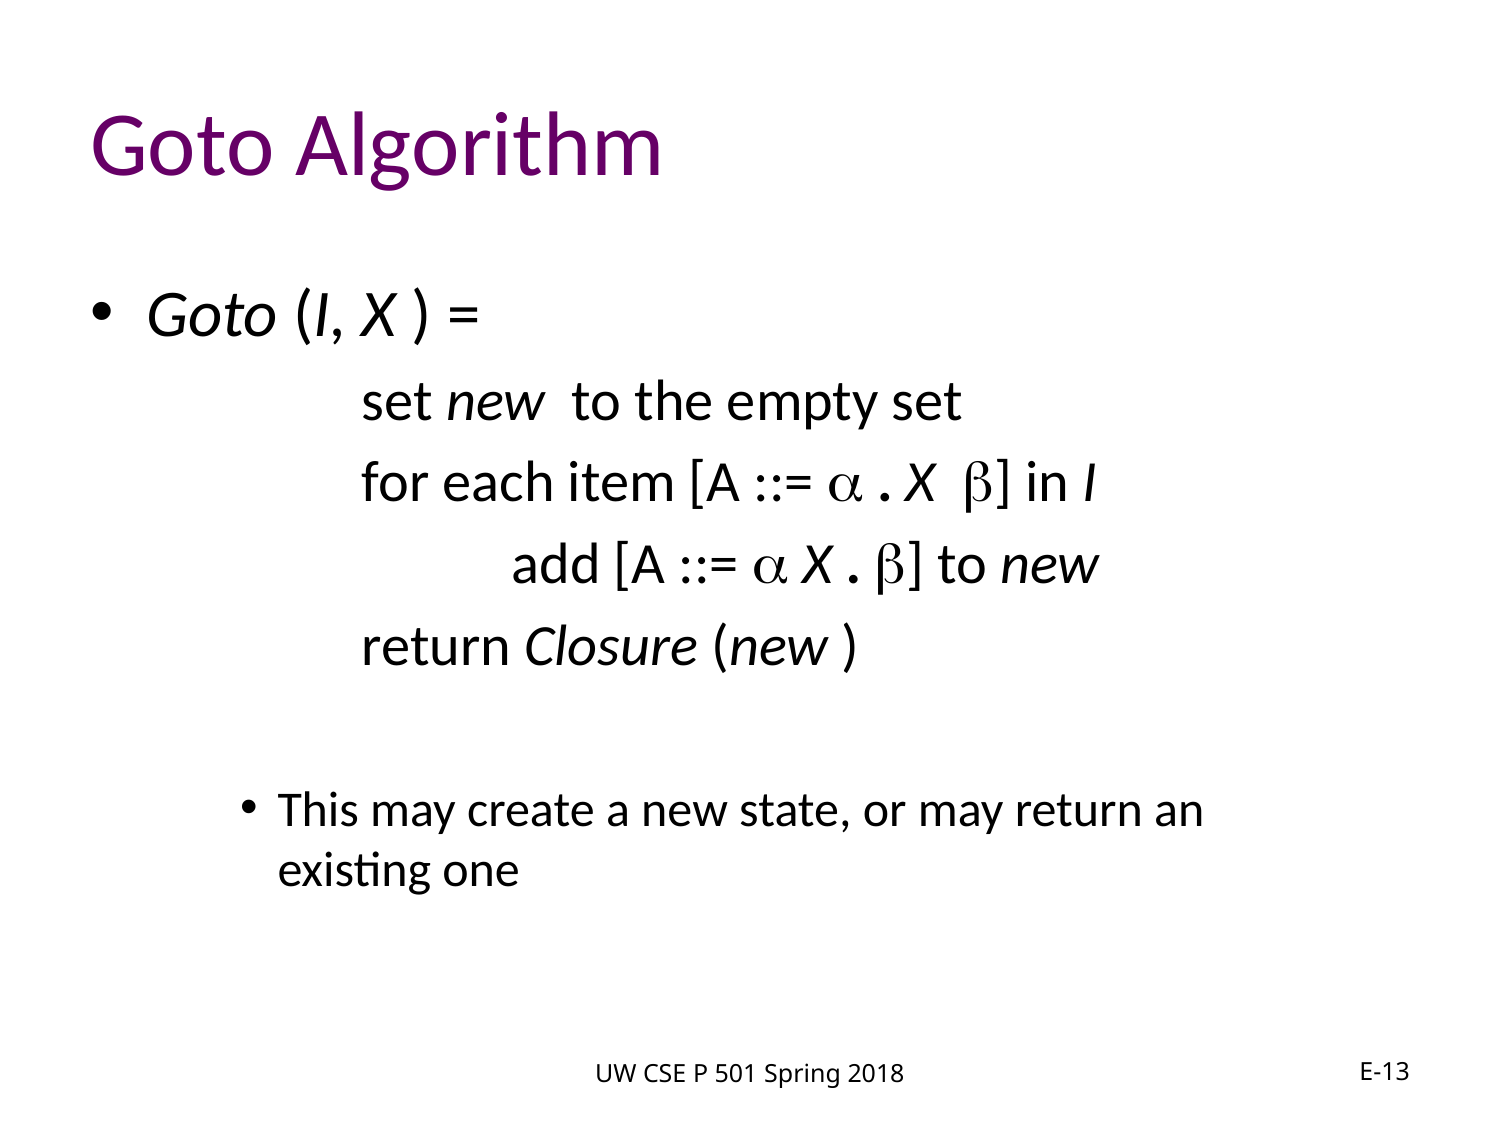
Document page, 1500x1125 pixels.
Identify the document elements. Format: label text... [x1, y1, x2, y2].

title Goto Algorithm [75, 45, 1425, 233]
list Goto (I, X ) = set new to the empty set for each item [A ::=  . X ] in I add [A ::=  X . ] to new return Closure (new ) This may create a new state, or may return an existing one [75, 262, 1325, 1005]
slide_number E-13 [1074, 1042, 1425, 1103]
footer UW CSE P 501 Spring 2018 [512, 1042, 988, 1103]
